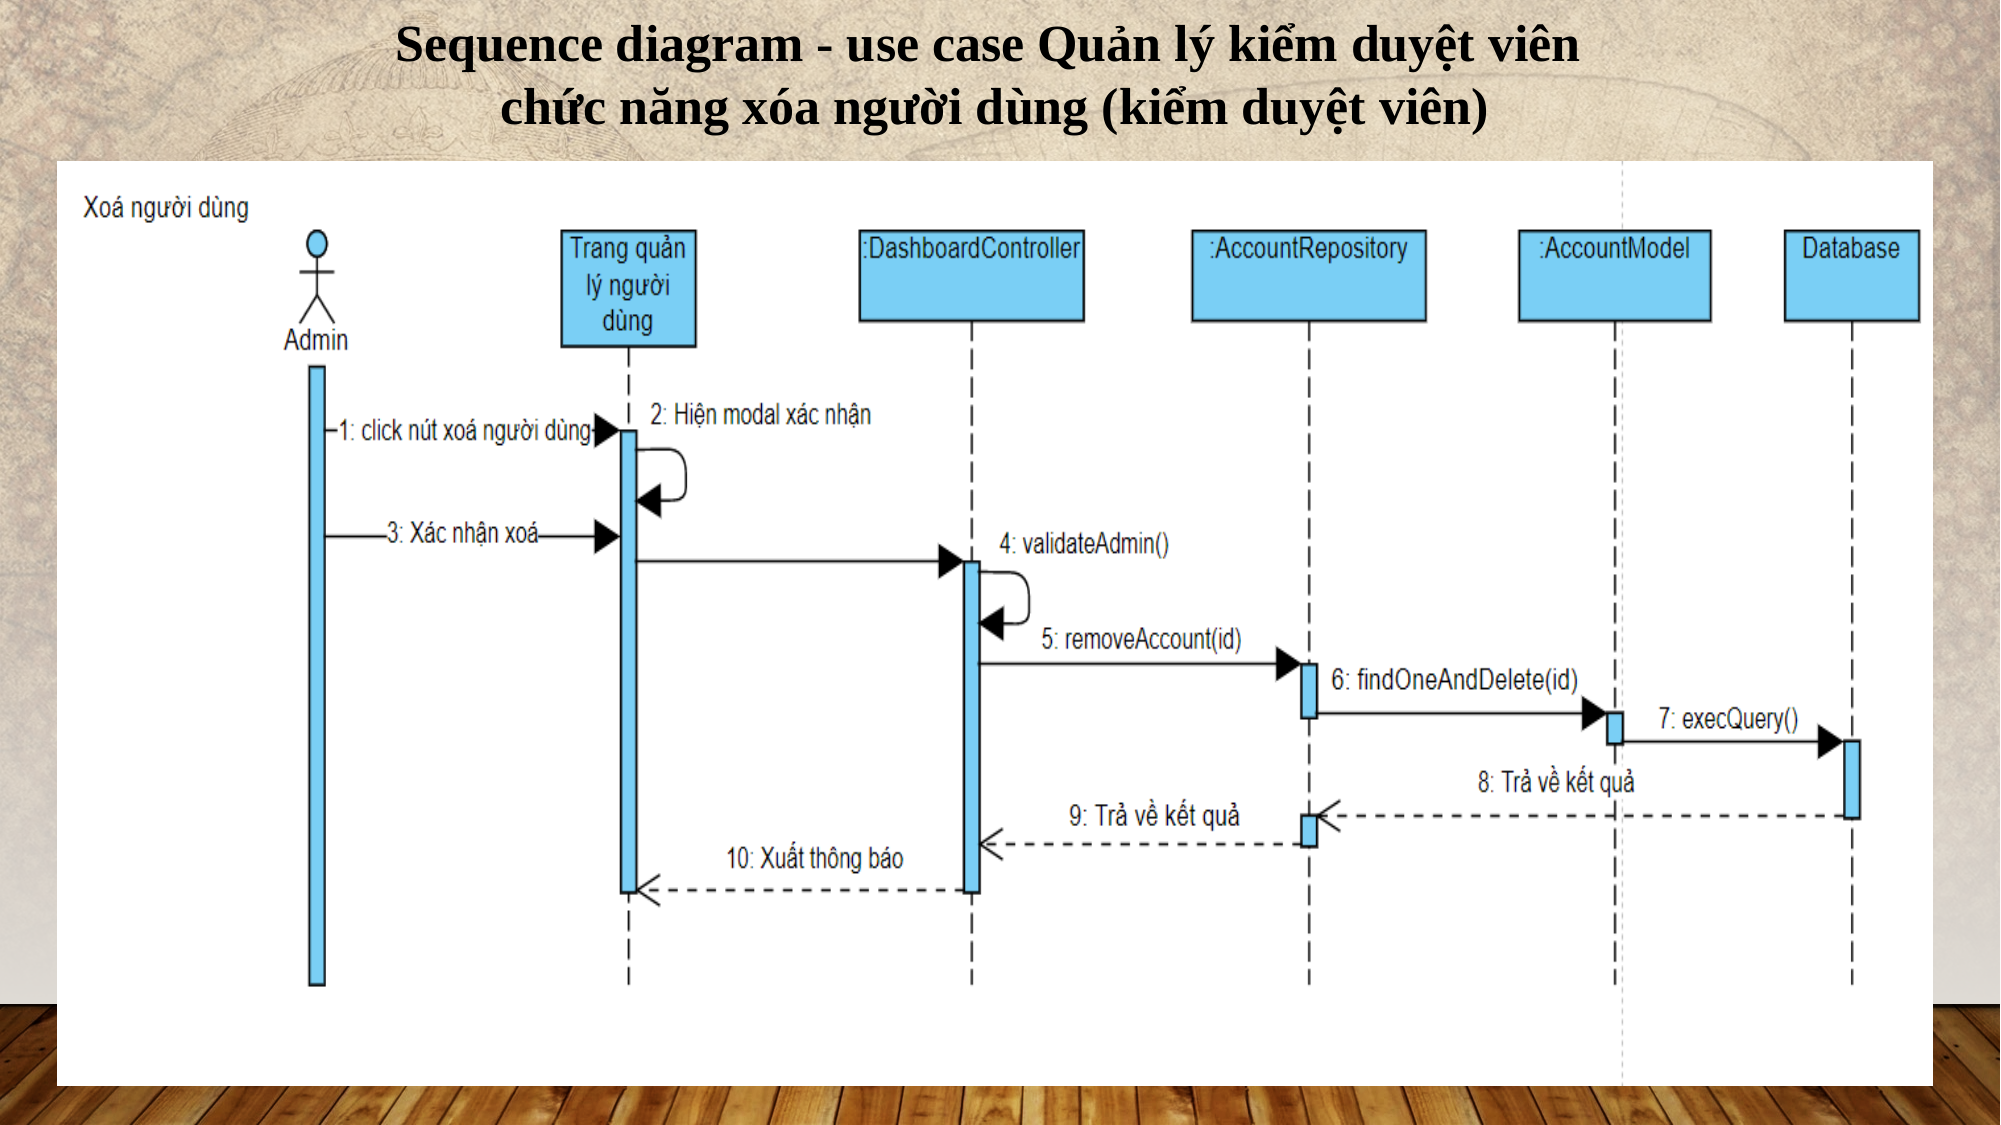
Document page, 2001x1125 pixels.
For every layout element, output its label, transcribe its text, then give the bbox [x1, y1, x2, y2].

text_box Sequence diagram - use case Quản lý kiểm duyệt viên chức năng xóa người dùng (kiểm duyệt viên) [57, 2, 1933, 142]
picture [0, 161, 2000, 1125]
